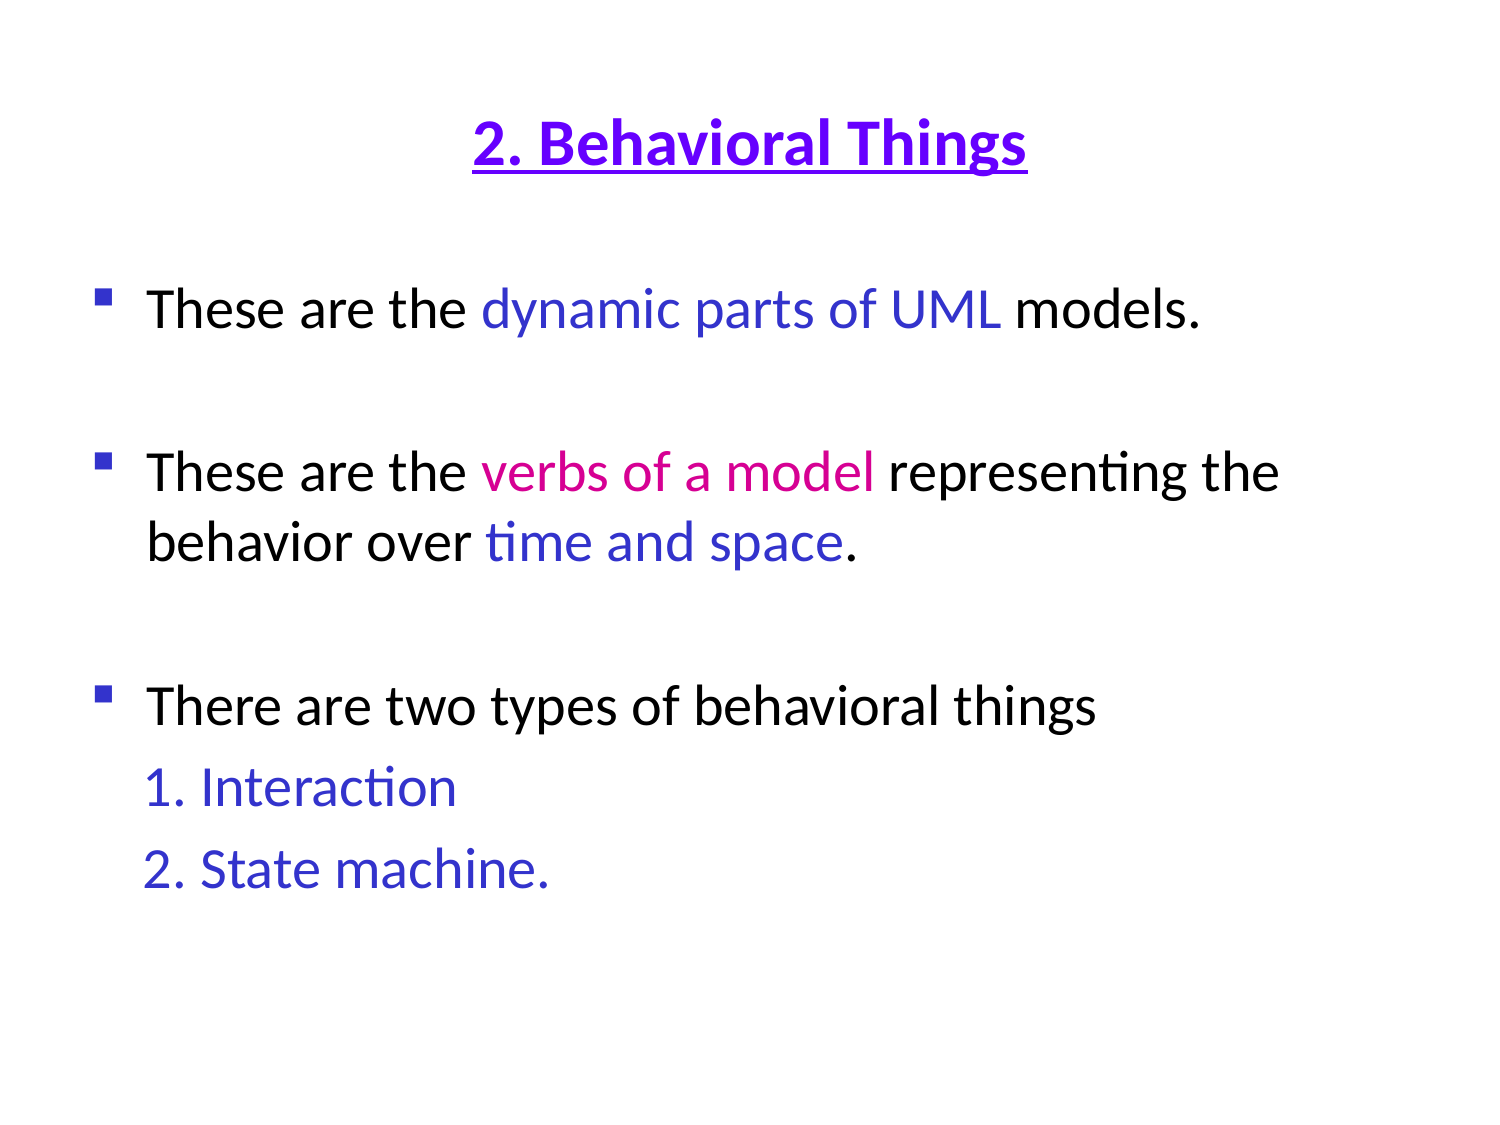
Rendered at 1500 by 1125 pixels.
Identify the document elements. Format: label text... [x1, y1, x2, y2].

title 2. Behavioral Things [75, 45, 1425, 233]
list These are the dynamic parts of UML models. These are the verbs of a model representing the behavior over time and space. There are two types of behavioral things 1. Interaction 2. State machine. [75, 262, 1425, 1005]
